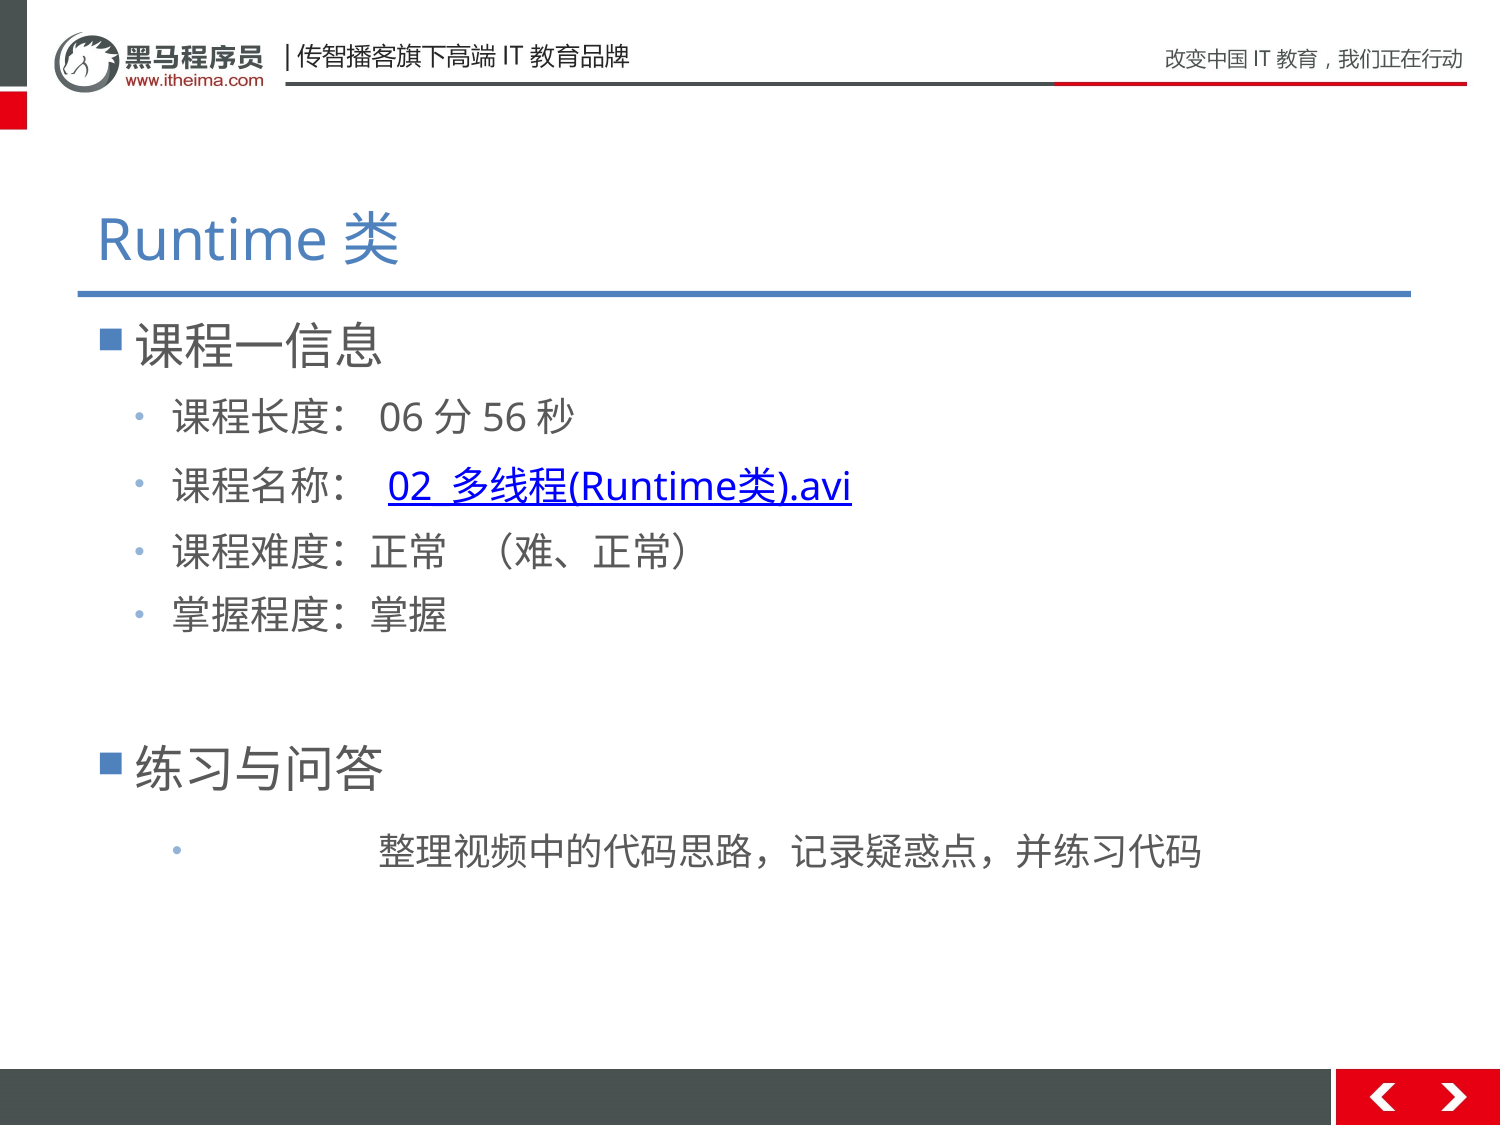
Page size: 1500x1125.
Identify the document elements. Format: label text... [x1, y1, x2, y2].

picture [0, 0, 1500, 1125]
title Runtime类 [81, 162, 1416, 280]
list 课程一信息 课程长度：06分56秒 课程名称： 02_多线程(Runtime类).avi 课程难度：正常 （难、正常） 掌握程度：掌握 练习与问答 整理视频中的代码思路，记录疑惑点，并练习代码 [81, 313, 1416, 996]
